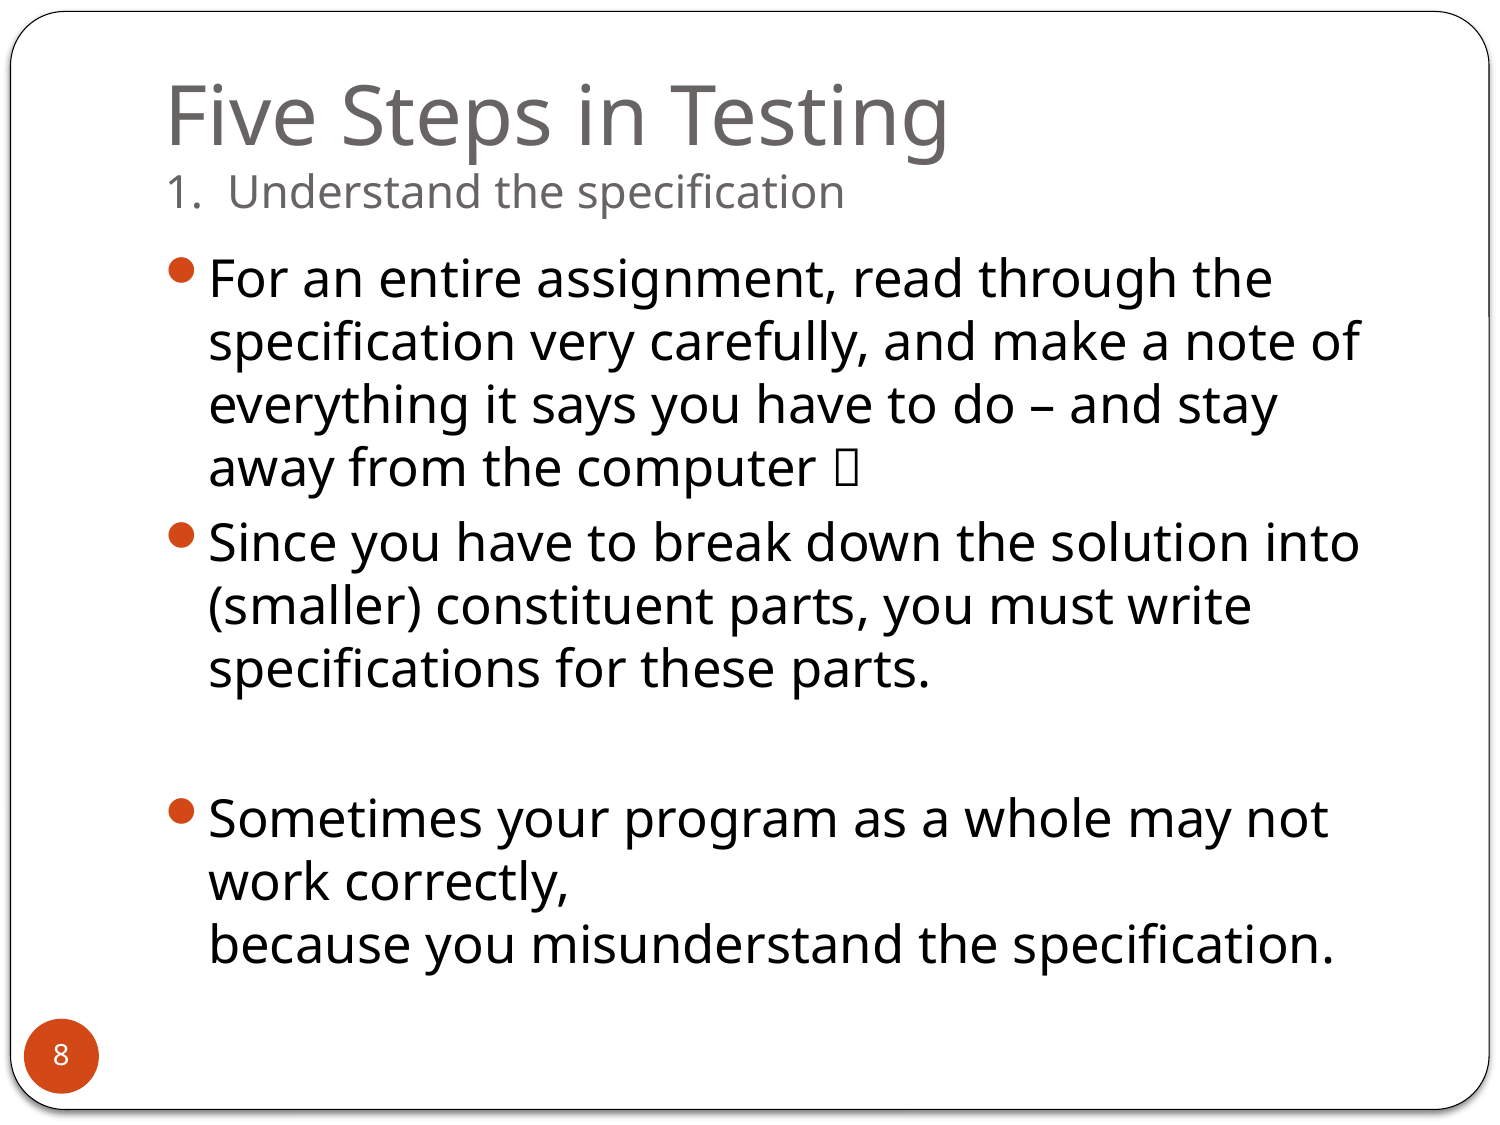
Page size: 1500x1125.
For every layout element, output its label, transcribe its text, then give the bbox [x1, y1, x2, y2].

list For an entire assignment, read through the specification very carefully, and make a note of everything it says you have to do – and stay away from the computer  Since you have to break down the solution into (smaller) constituent parts, you must write specifications for these parts. Sometimes your program as a whole may not work correctly, because you misunderstand the specification. [150, 237, 1425, 988]
slide_number 8 [23, 1018, 99, 1094]
title Five Steps in Testing 1. Understand the specification [150, 45, 1425, 233]
